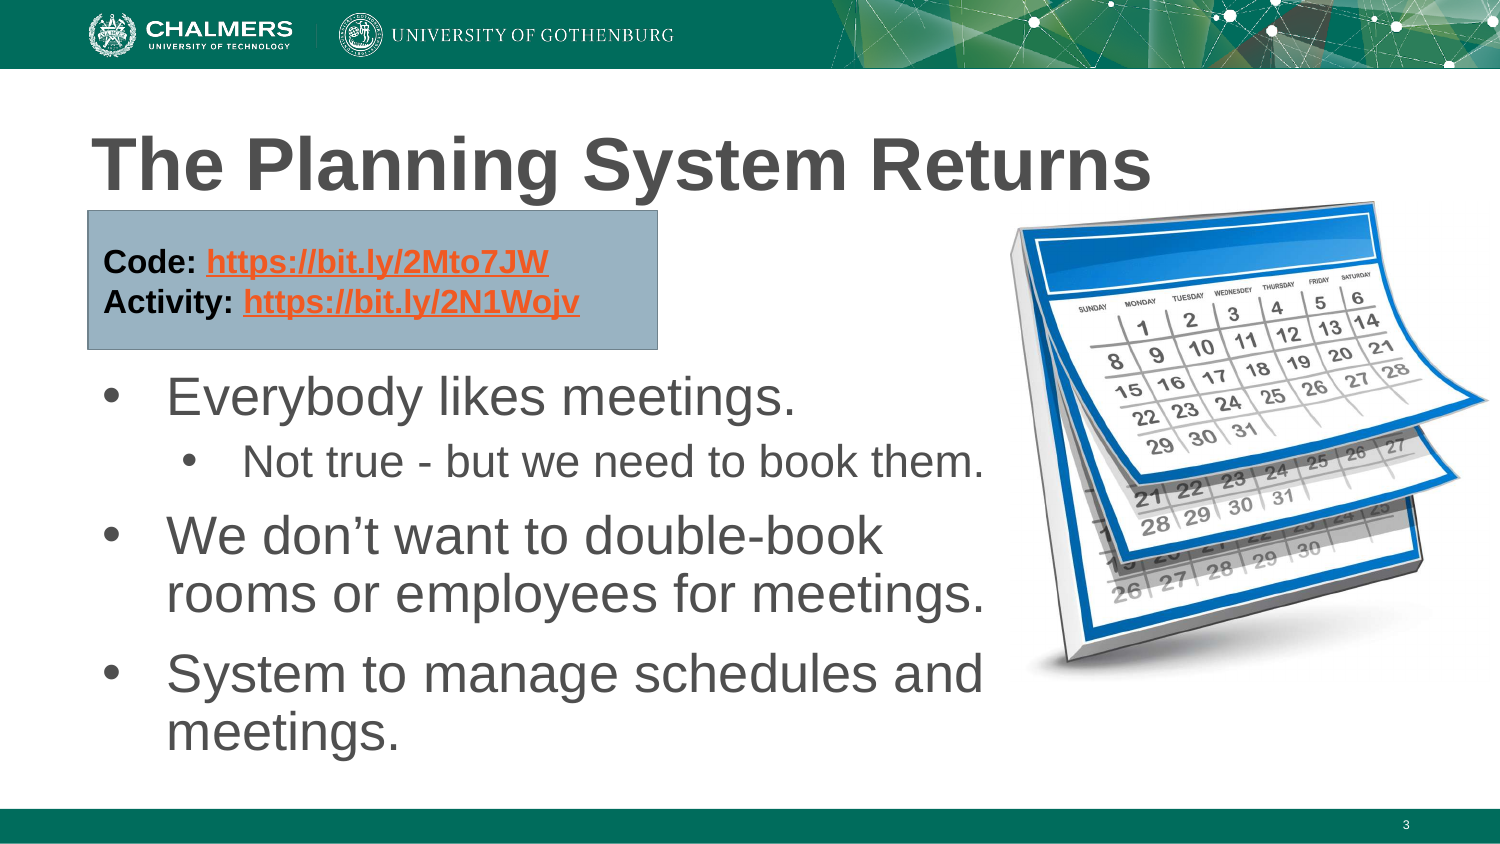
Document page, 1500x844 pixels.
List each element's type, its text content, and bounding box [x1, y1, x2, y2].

text_box Code: https://bit.ly/2Mto7JW Activity: https://bit.ly/2N1Wojv [88, 210, 658, 350]
picture [1009, 201, 1491, 682]
picture [759, 0, 1500, 68]
slide_number ‹#› [1074, 809, 1425, 844]
picture [64, 0, 696, 85]
title The Planning System Returns [76, 100, 1425, 210]
list Everybody likes meetings. Not true - but we need to book them. We don’t want to double-book rooms or employees for meetings. System to manage schedules and meetings. [76, 210, 1021, 782]
